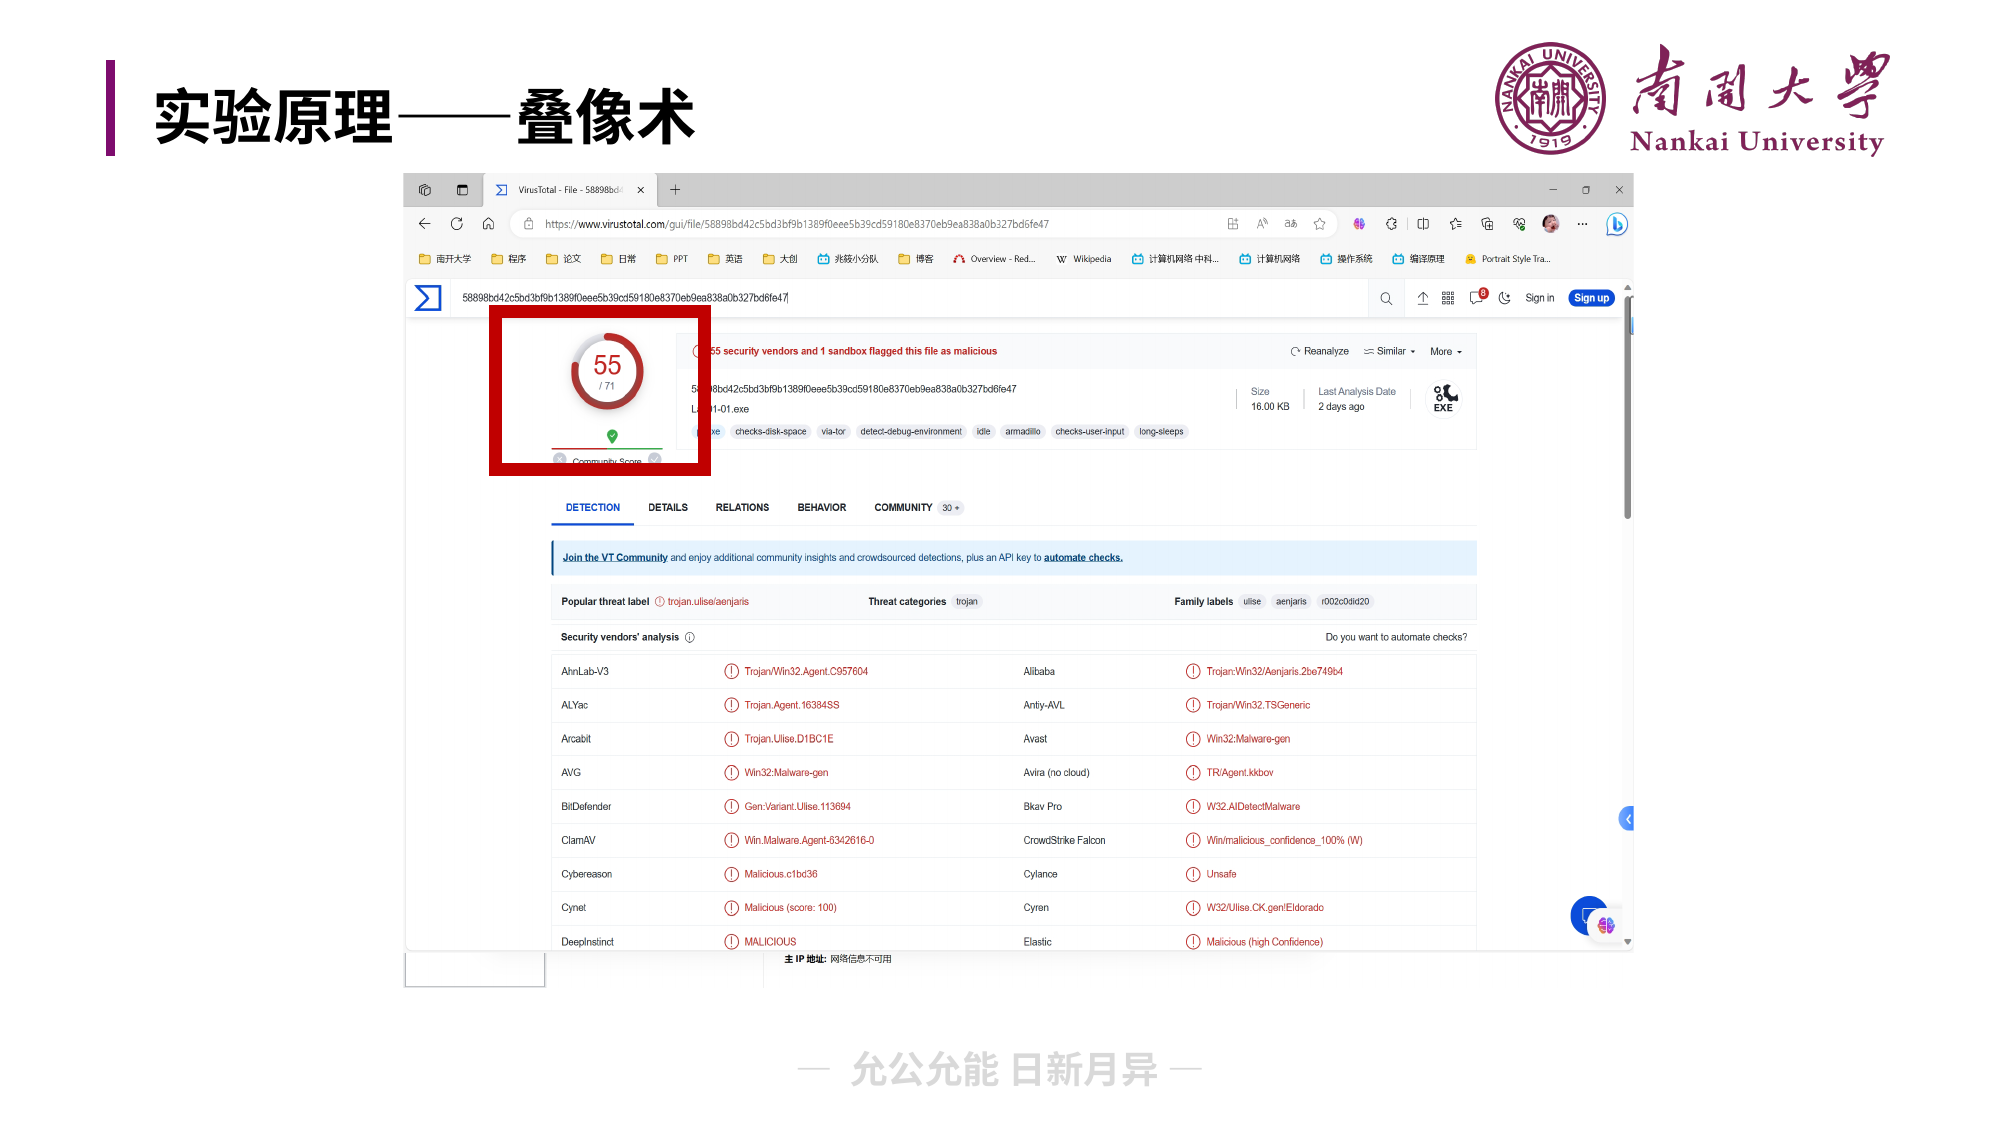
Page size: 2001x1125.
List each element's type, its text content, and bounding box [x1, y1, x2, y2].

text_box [403, 173, 1634, 988]
title 实验原理——叠像术 [137, 48, 1464, 191]
picture [1495, 42, 1890, 157]
